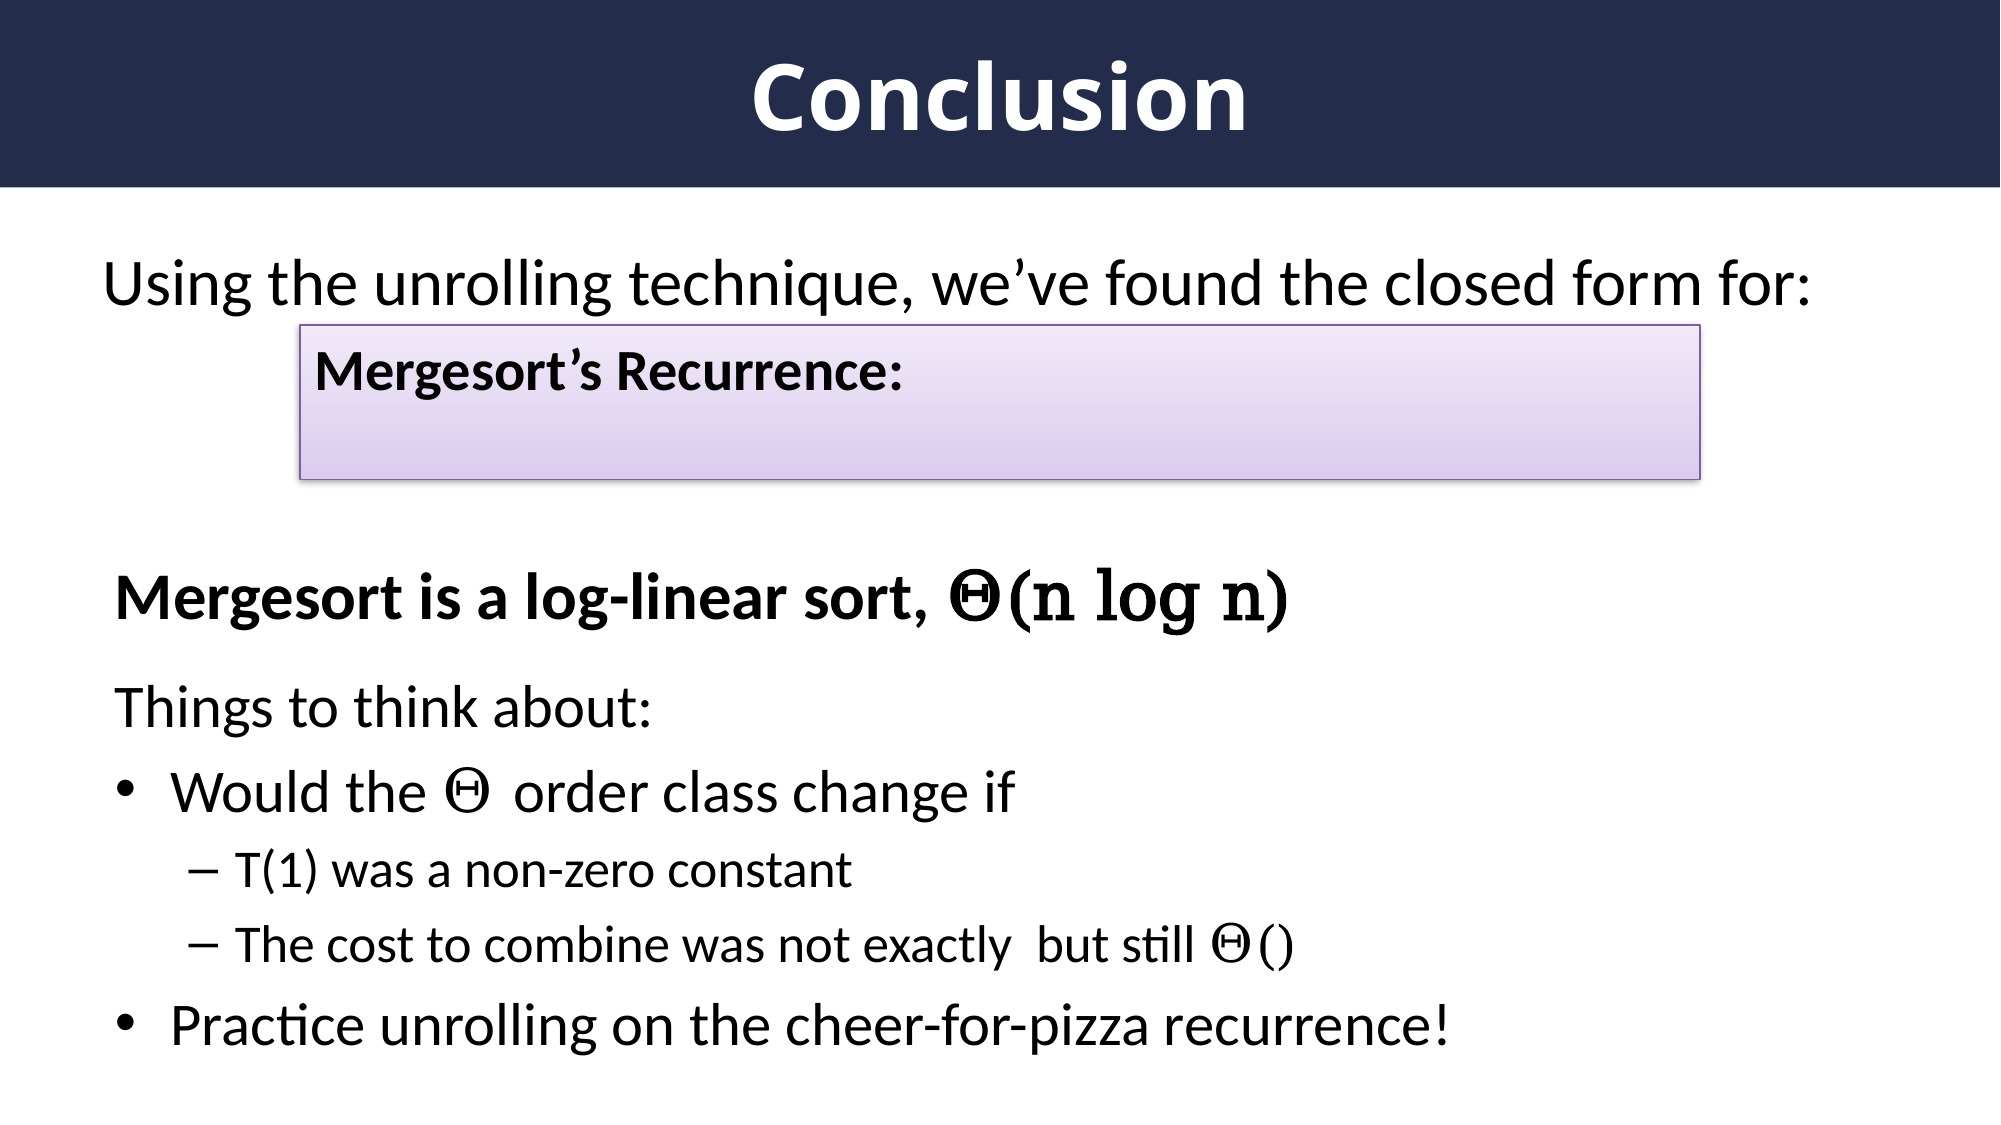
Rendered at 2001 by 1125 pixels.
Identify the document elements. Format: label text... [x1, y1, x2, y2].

text_box Mergesort is a log-linear sort, Θ(n log n) [99, 523, 1900, 662]
title Conclusion [99, 24, 1900, 163]
list Using the unrolling technique, we’ve found the closed form for: [87, 210, 1888, 348]
